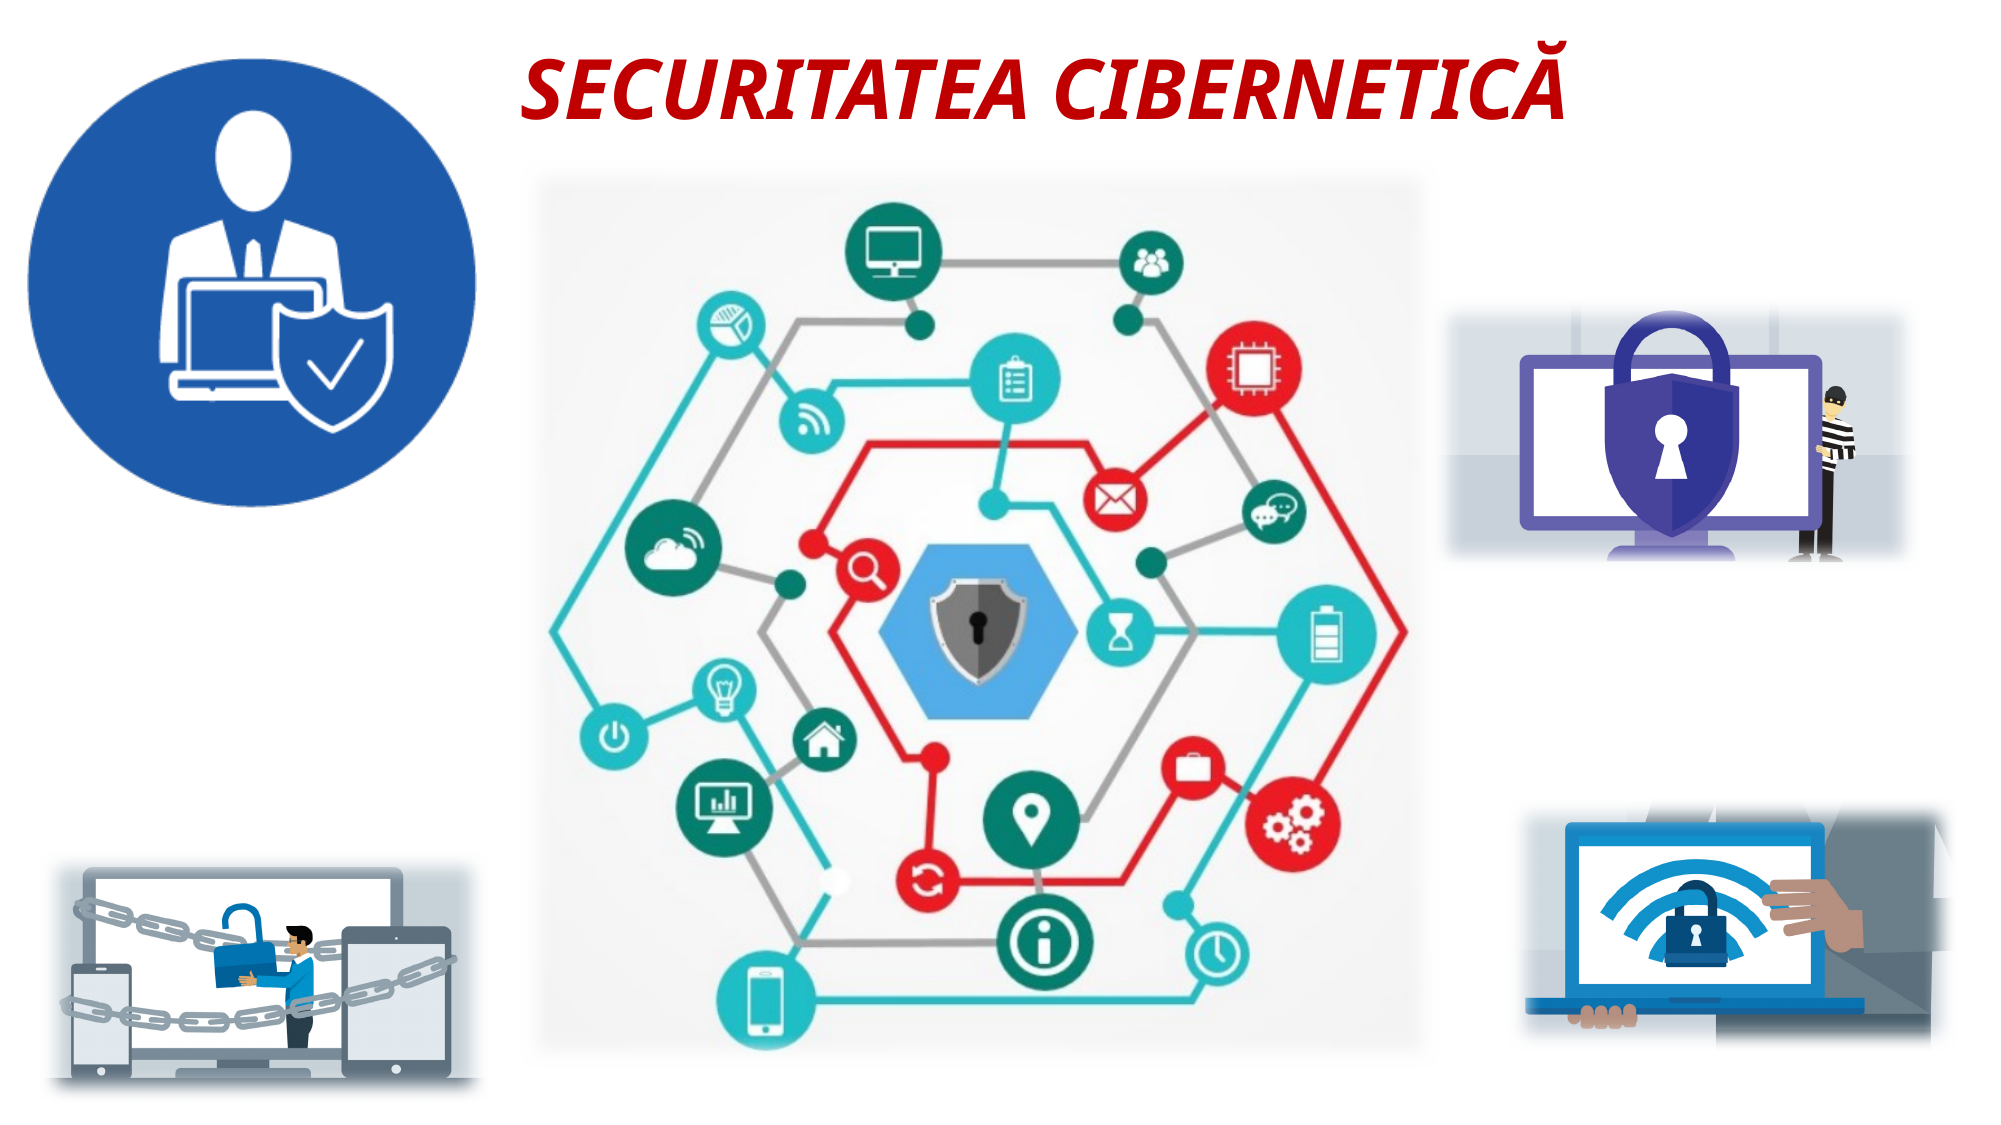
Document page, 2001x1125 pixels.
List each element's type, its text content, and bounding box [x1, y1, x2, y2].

picture [39, 849, 490, 1104]
picture [519, 159, 1922, 1070]
picture [26, 57, 477, 509]
picture [1506, 797, 1958, 1052]
text_box SECURITATEA CIBERNETICĂ [169, 29, 1922, 144]
